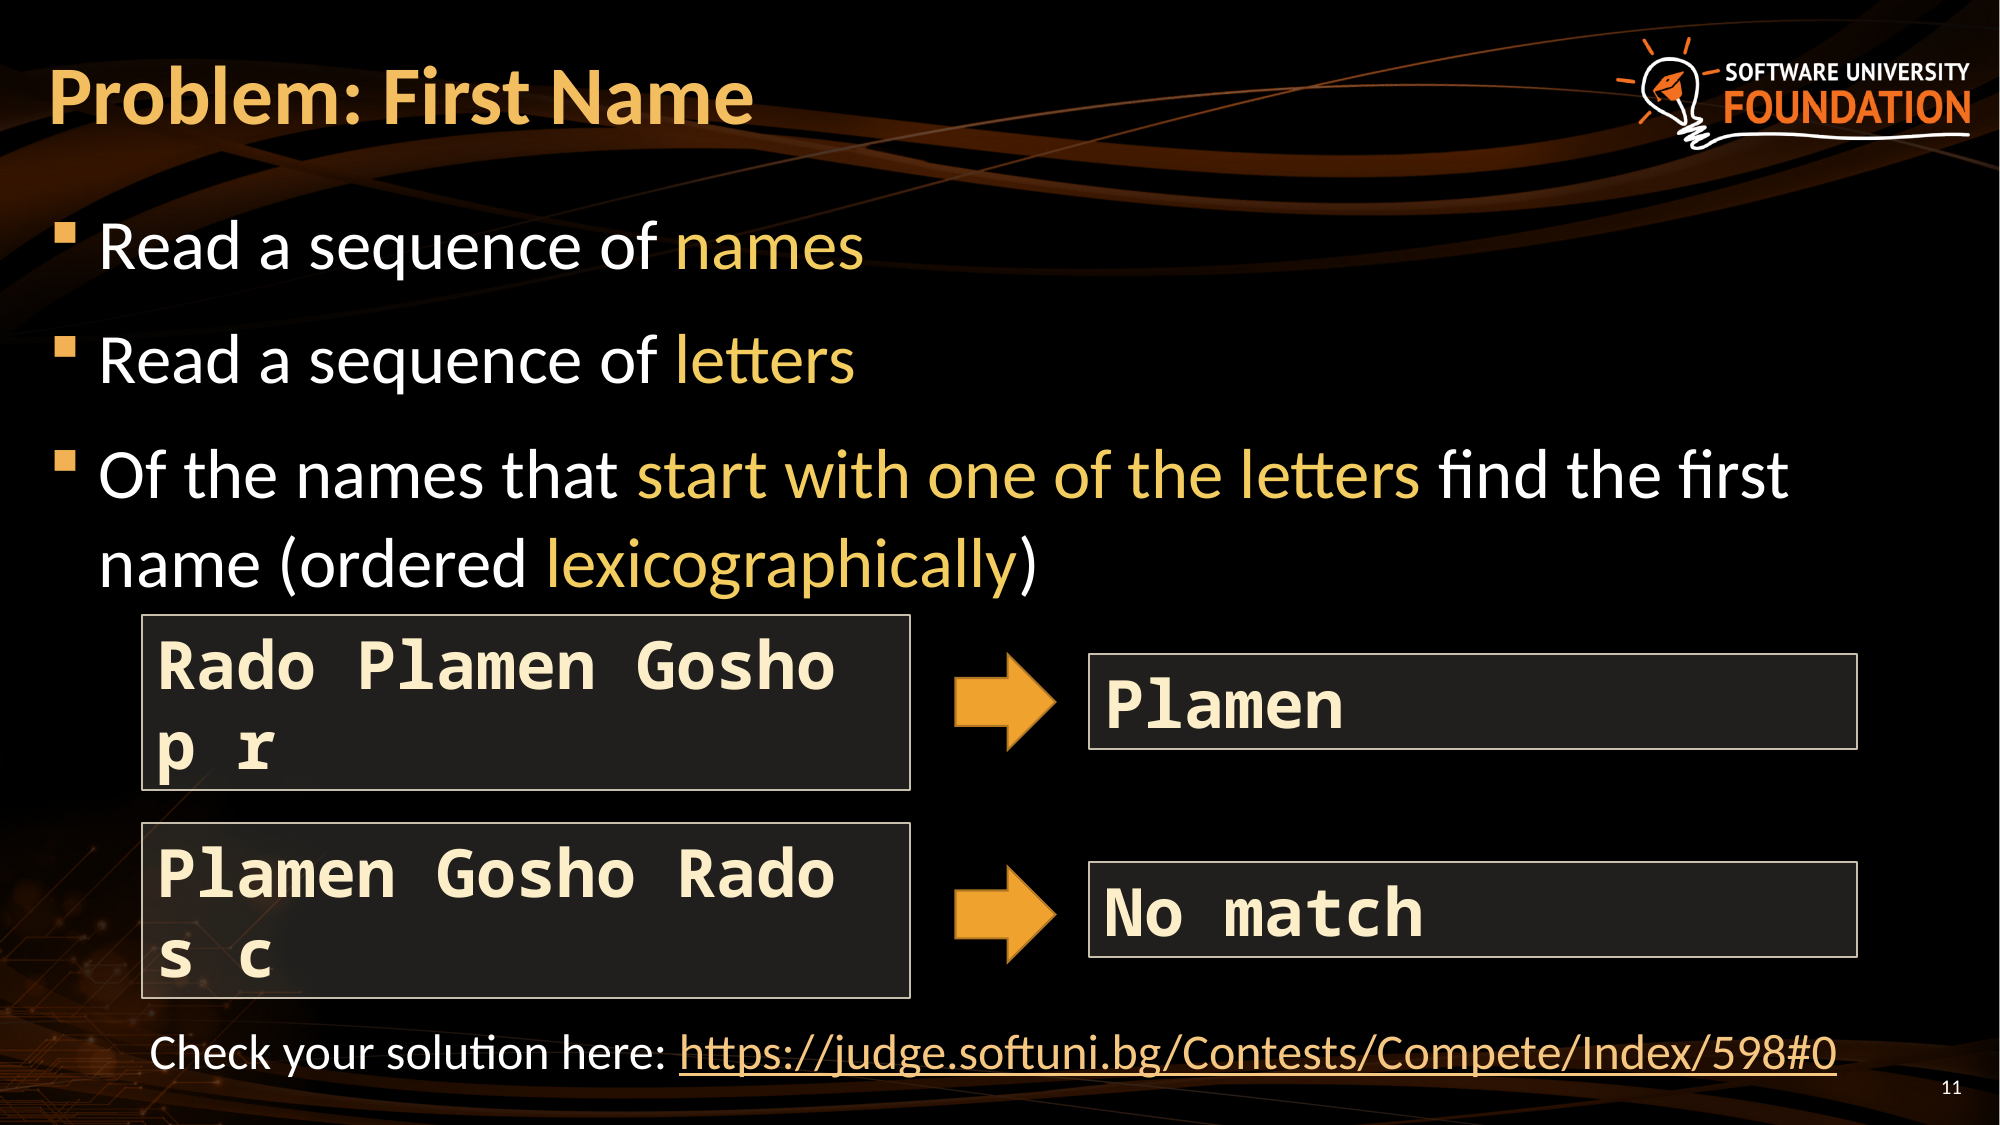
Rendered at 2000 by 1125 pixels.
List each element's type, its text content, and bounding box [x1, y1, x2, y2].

title Problem: First Name [30, 6, 1602, 189]
picture [0, 0, 2000, 1125]
text_box Check your solution here: https://judge.softuni.bg/Contests/Compete/Index/598#0 [124, 1011, 1863, 1087]
list Read a sequence of names Read a sequence of letters Of the names that start with one of the letters find the first name (ordered lexicographically) [31, 188, 1968, 1103]
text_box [142, 823, 1858, 1000]
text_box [142, 615, 1858, 792]
